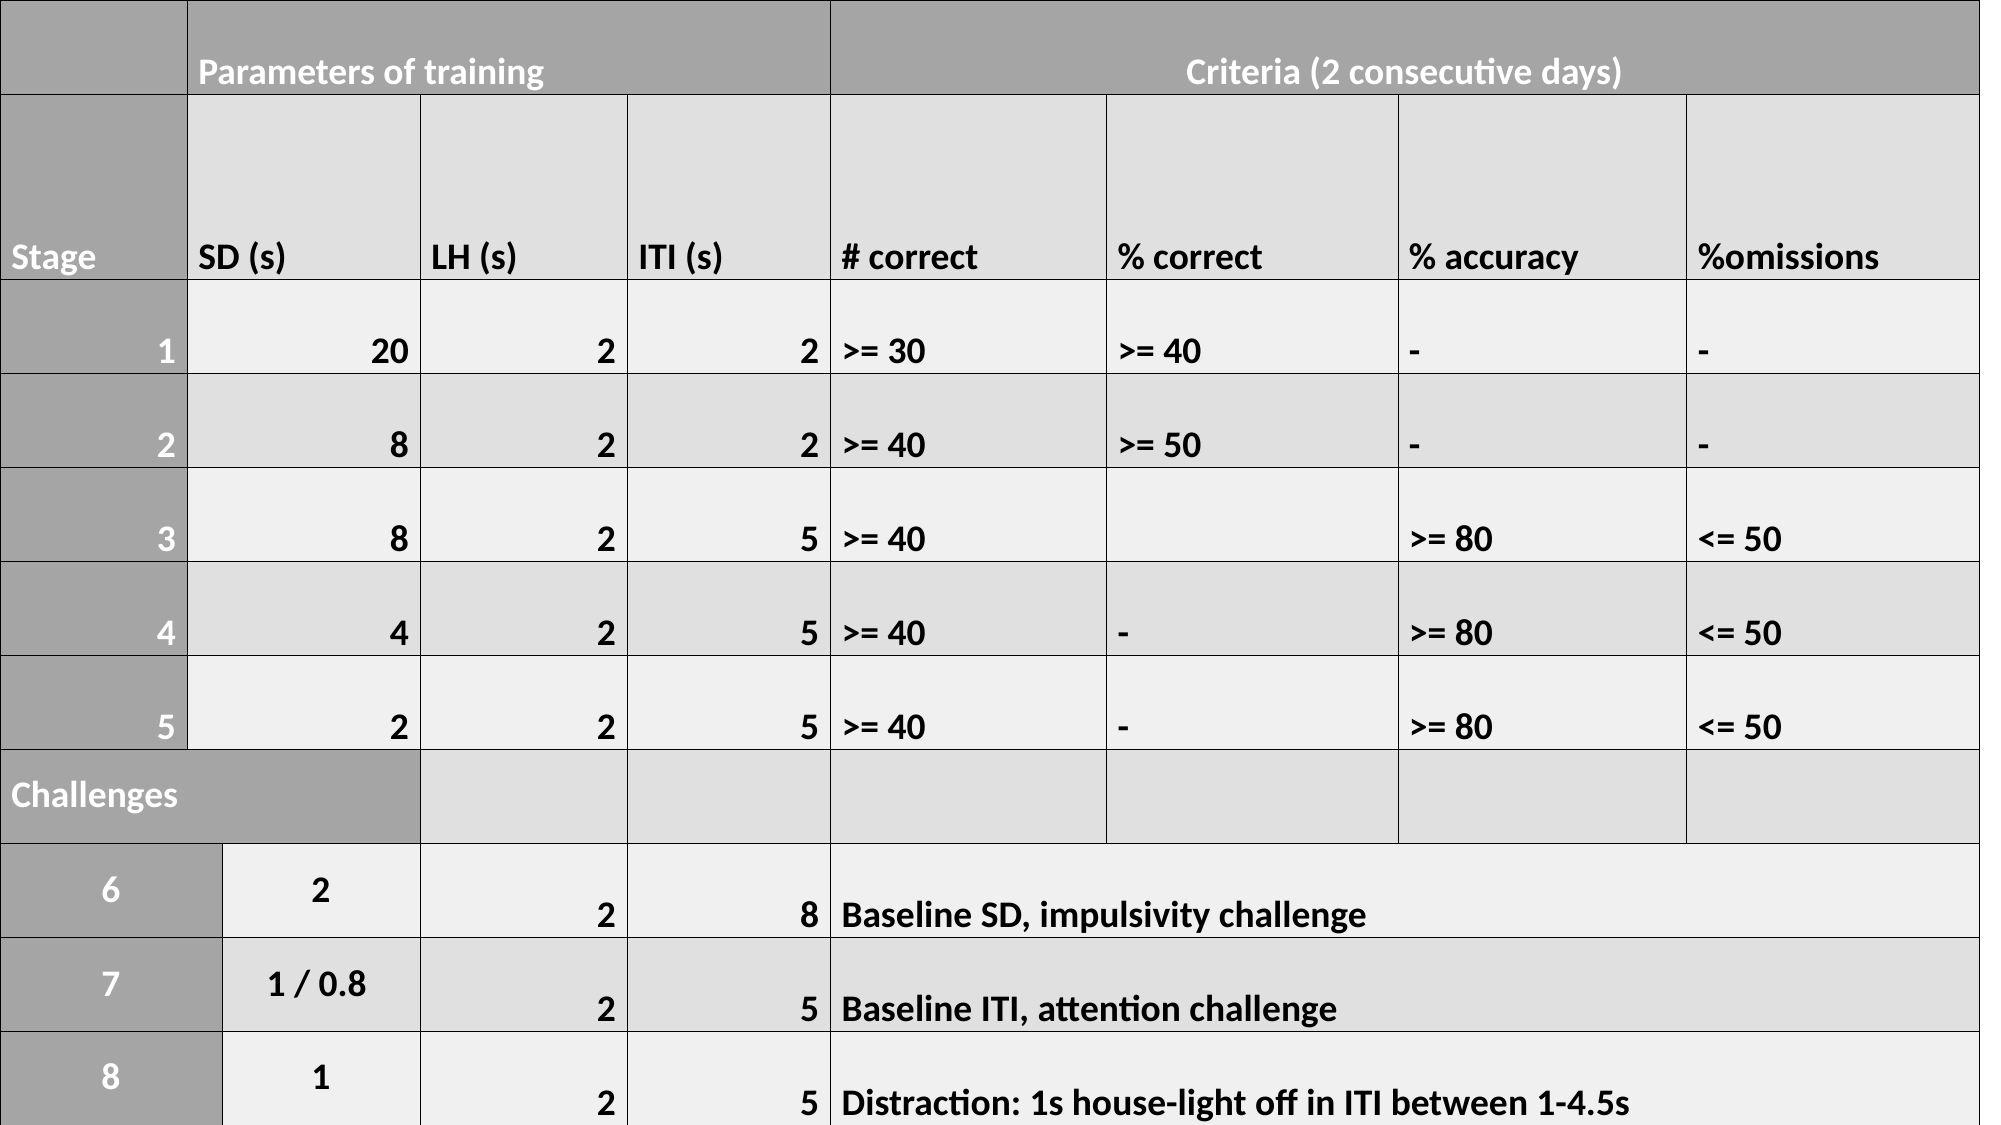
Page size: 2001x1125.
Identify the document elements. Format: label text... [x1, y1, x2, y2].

table_cell - [1107, 562, 1398, 655]
table_cell 5 [628, 938, 830, 1031]
table_cell - [1687, 374, 1979, 467]
table_cell 1 [1, 280, 187, 373]
table_cell 2 [421, 280, 627, 373]
table_cell 2 [421, 844, 627, 937]
table_cell [1107, 750, 1398, 843]
table_cell 4 [188, 562, 420, 655]
table_cell >= 30 [831, 280, 1106, 373]
table_cell - [1687, 280, 1979, 373]
table_cell LH (s) [421, 95, 627, 279]
table_cell 8 [1, 1032, 222, 1125]
table_cell <= 50 [1687, 562, 1979, 655]
table_cell 2 [223, 844, 420, 937]
table_cell 5 [1, 656, 187, 749]
table_cell [831, 750, 1106, 843]
table_cell 20 [188, 280, 420, 373]
table_cell >= 50 [1107, 374, 1398, 467]
table_cell 2 [188, 656, 420, 749]
table_cell 4 [1, 562, 187, 655]
table_cell 2 [421, 562, 627, 655]
table_cell 2 [628, 280, 830, 373]
table_header Parameters of training [188, 1, 830, 94]
table_cell <= 50 [1687, 656, 1979, 749]
table_cell 7 [1, 938, 222, 1031]
table_header Criteria (2 consecutive days) [831, 1, 1979, 94]
table_cell 8 [628, 844, 830, 937]
table_cell 3 [1, 468, 187, 561]
table_cell [421, 750, 627, 843]
table_cell >= 40 [1107, 280, 1398, 373]
table_cell >= 80 [1399, 468, 1686, 561]
table_cell 2 [1, 374, 187, 467]
table_cell 2 [421, 374, 627, 467]
table_cell # correct [831, 95, 1106, 279]
table_cell Baseline SD, impulsivity challenge [831, 844, 1979, 937]
table_cell 1 / 0.8 [223, 938, 420, 1031]
table_cell 2 [421, 1032, 627, 1125]
table_cell >= 40 [831, 562, 1106, 655]
table_cell [1399, 750, 1686, 843]
table_cell % accuracy [1399, 95, 1686, 279]
table_cell [1687, 750, 1979, 843]
table_cell Challenges [1, 750, 420, 843]
table_cell 2 [421, 468, 627, 561]
table_cell >= 40 [831, 468, 1106, 561]
table_cell Stage [1, 95, 187, 279]
table_cell 1 [223, 1032, 420, 1125]
table_cell >= 80 [1399, 656, 1686, 749]
table_cell 2 [628, 374, 830, 467]
table_cell <= 50 [1687, 468, 1979, 561]
table_cell - [1399, 280, 1686, 373]
table_cell 5 [628, 468, 830, 561]
table_cell %omissions [1687, 95, 1979, 279]
table_cell ITI (s) [628, 95, 830, 279]
table_cell 8 [188, 468, 420, 561]
table_cell 5 [628, 562, 830, 655]
table_cell 5 [628, 656, 830, 749]
table_header [1, 1, 187, 94]
table_cell 2 [421, 938, 627, 1031]
table_cell - [1399, 374, 1686, 467]
table_cell [1107, 468, 1398, 561]
table_cell Baseline ITI, attention challenge [831, 938, 1979, 1031]
table_cell % correct [1107, 95, 1398, 279]
table_cell 2 [421, 656, 627, 749]
table_cell 8 [188, 374, 420, 467]
table_cell [628, 750, 830, 843]
table_cell - [1107, 656, 1398, 749]
table_cell 6 [1, 844, 222, 937]
table_cell Distraction: 1s house-light off in ITI between 1-4.5s [831, 1032, 1979, 1125]
table_cell >= 40 [831, 374, 1106, 467]
table_cell >= 40 [831, 656, 1106, 749]
table_cell SD (s) [188, 95, 420, 279]
table_cell 5 [628, 1032, 830, 1125]
table_cell >= 80 [1399, 562, 1686, 655]
